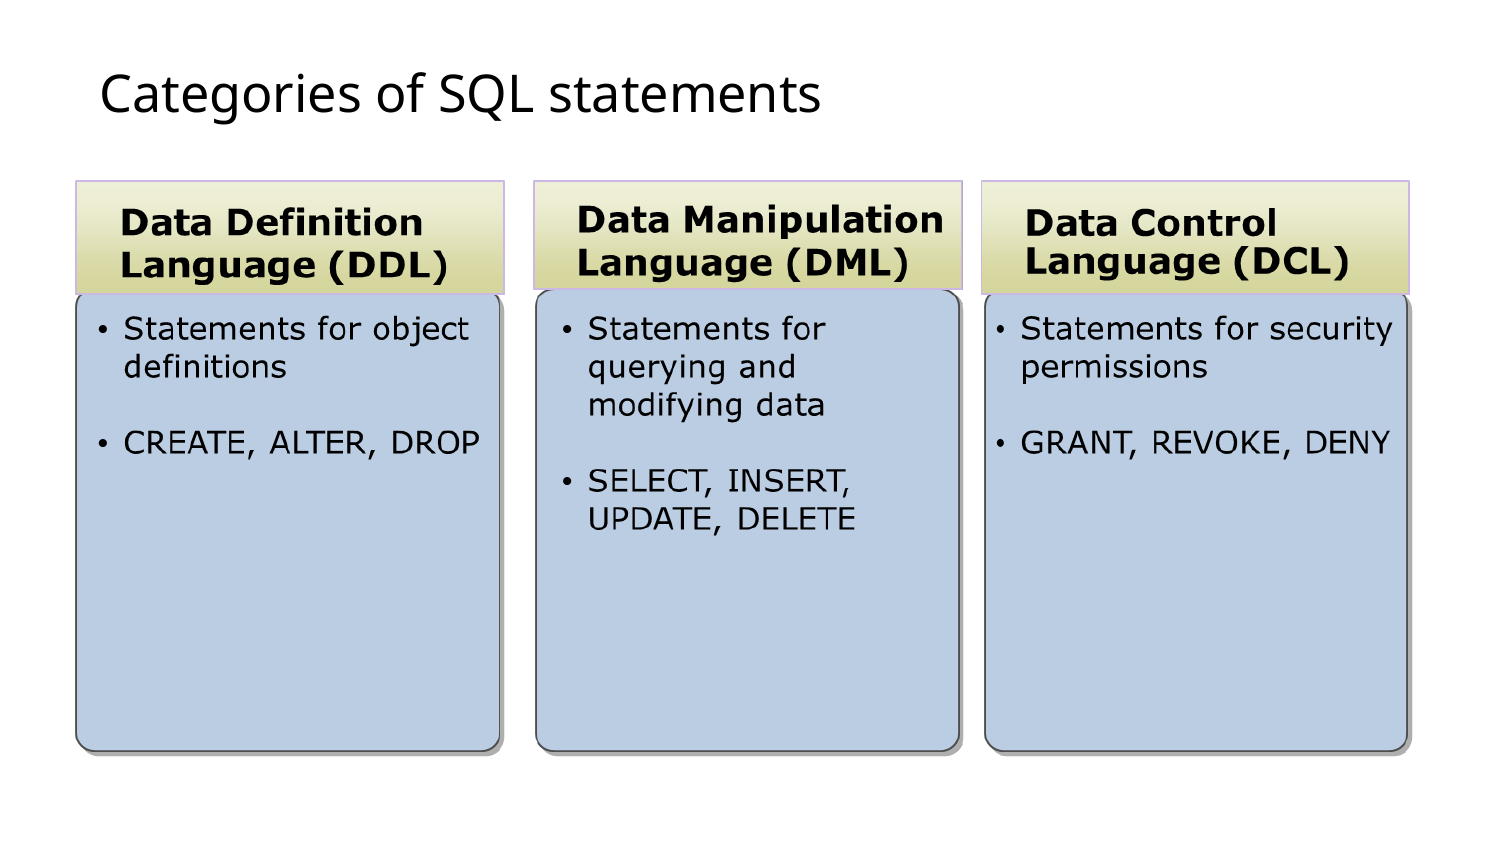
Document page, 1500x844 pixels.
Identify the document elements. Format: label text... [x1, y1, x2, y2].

title Categories of SQL statements [84, 49, 1416, 134]
picture [75, 180, 1425, 778]
